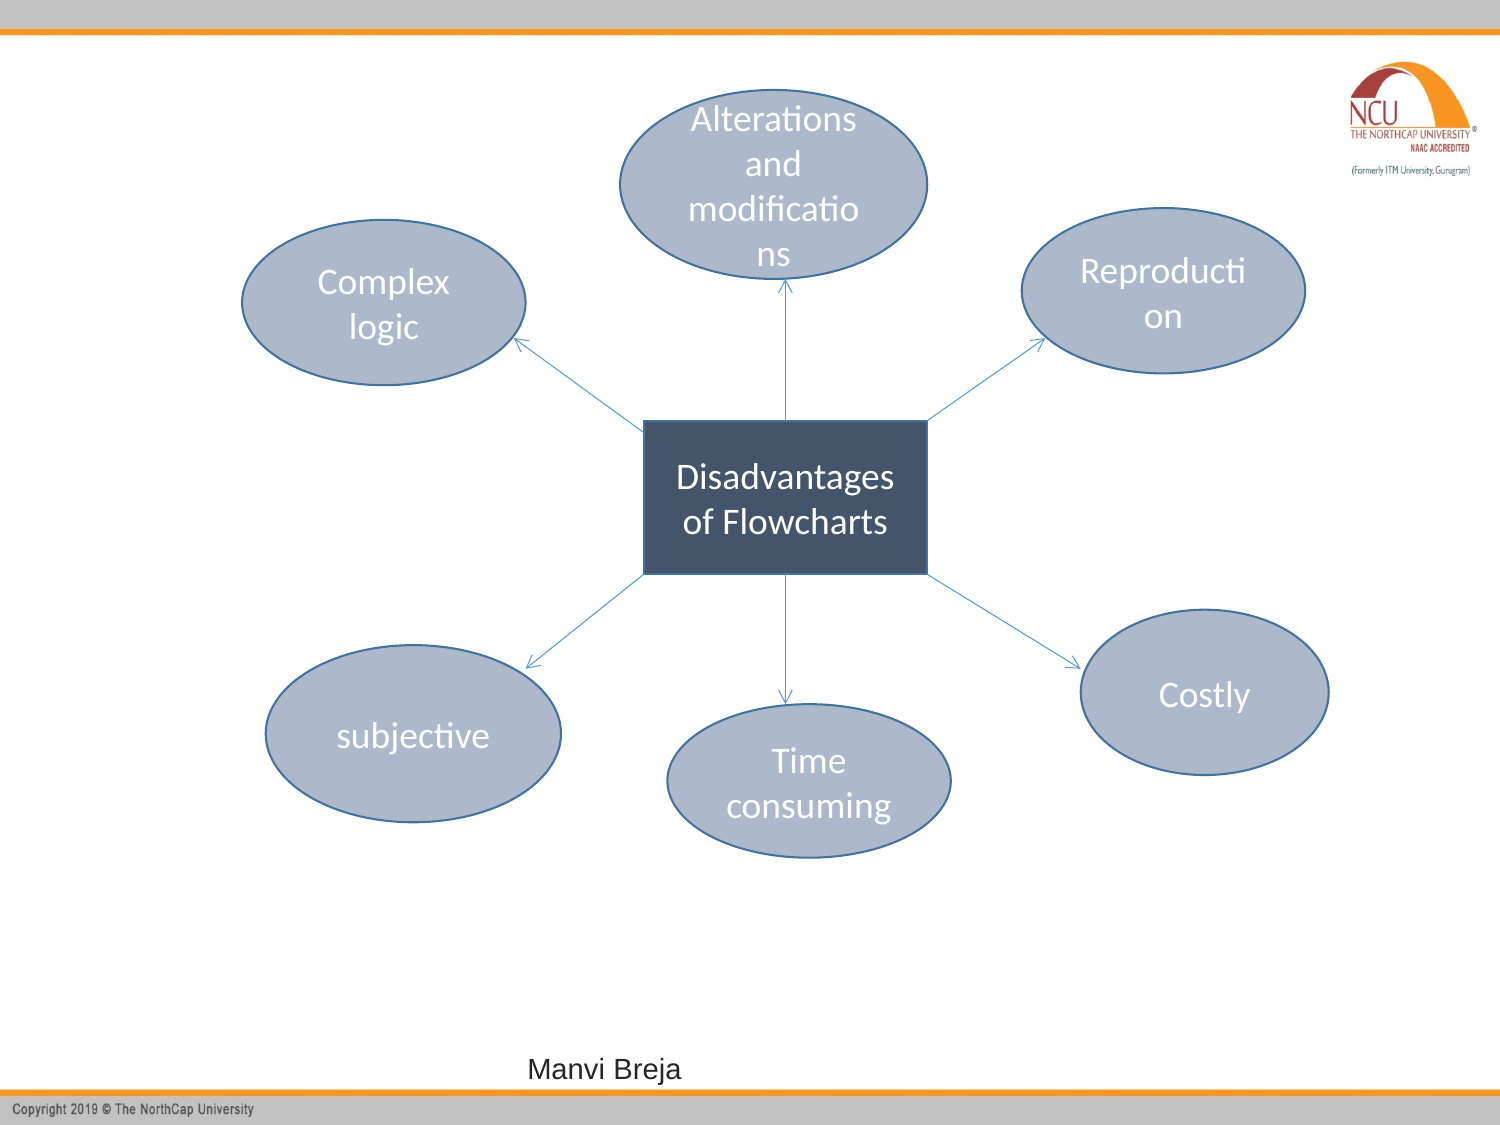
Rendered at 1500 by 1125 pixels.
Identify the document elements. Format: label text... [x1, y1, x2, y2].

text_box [525, 574, 644, 669]
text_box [927, 337, 1046, 421]
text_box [513, 337, 644, 433]
text_box Complex logic [241, 218, 527, 387]
text_box Costly [1079, 608, 1330, 777]
text_box Time consuming [666, 703, 952, 859]
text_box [927, 574, 1081, 669]
text_box subjective [264, 644, 563, 824]
footer Manvi Breja [512, 1042, 988, 1103]
text_box Reproduction [1020, 207, 1307, 375]
text_box Disadvantages of Flowcharts [643, 420, 928, 575]
picture [0, 0, 1500, 1125]
text_box Alterations and modifications [619, 88, 929, 280]
